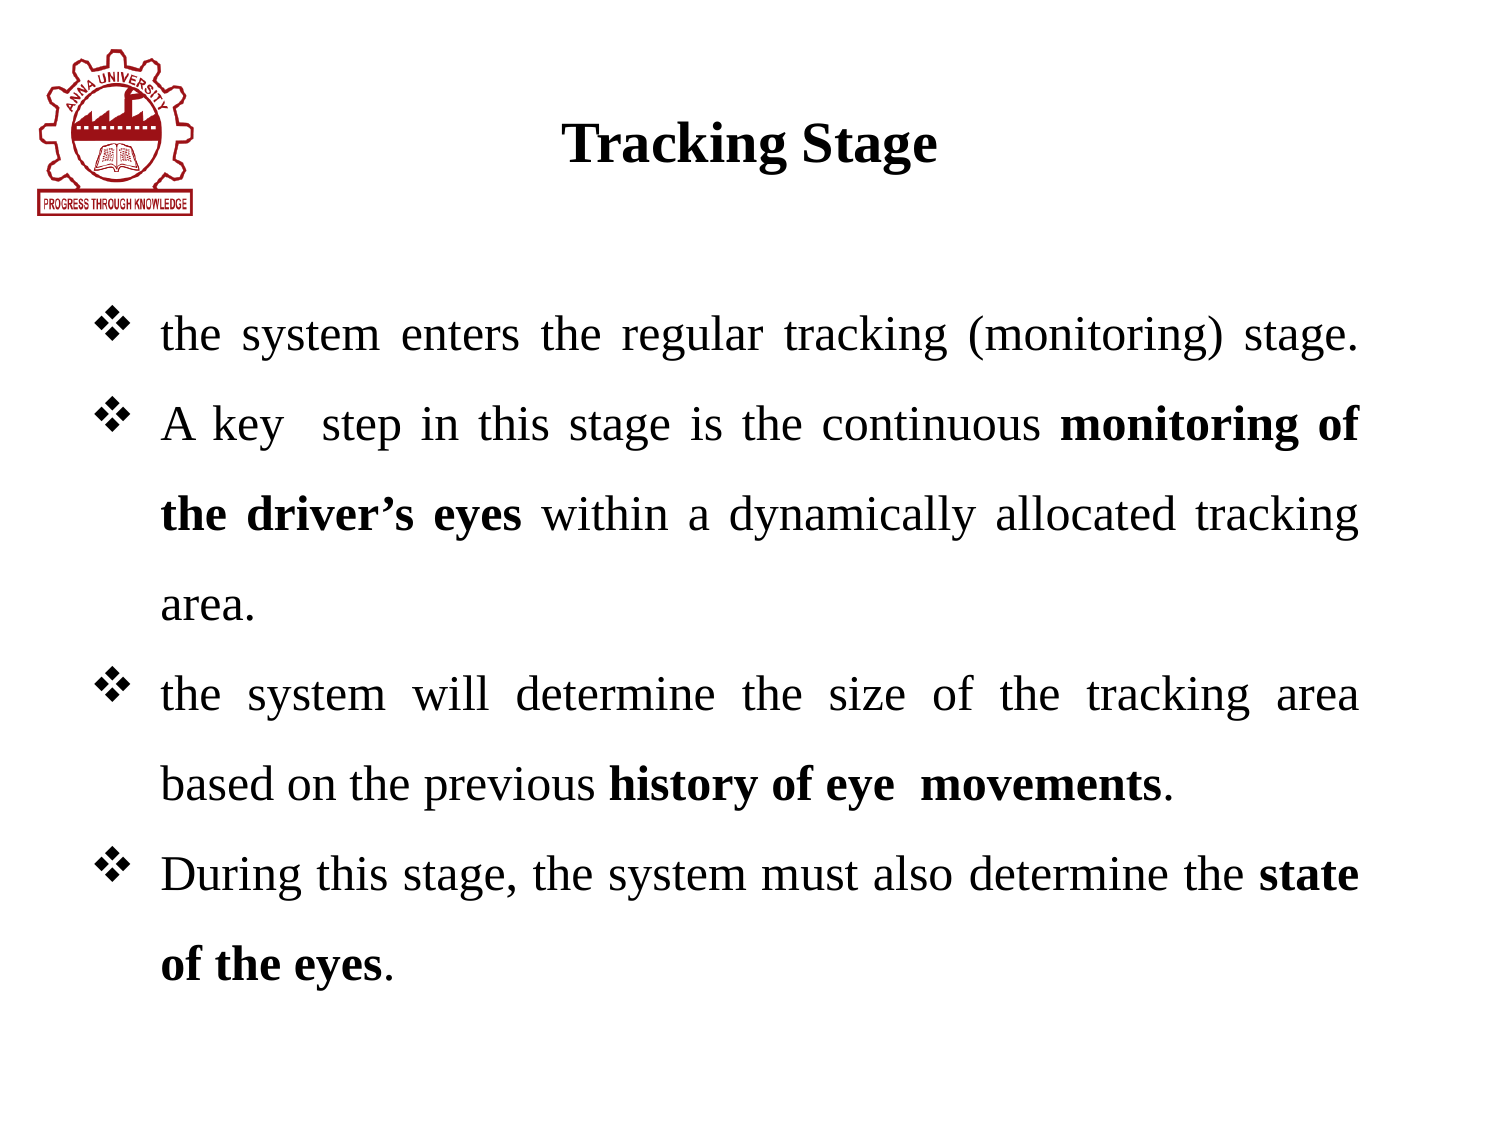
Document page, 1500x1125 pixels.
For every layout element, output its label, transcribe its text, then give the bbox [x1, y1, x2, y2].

title Tracking Stage [74, 44, 1426, 233]
list the system enters the regular tracking (monitoring) stage. A key step in this stage is the continuous monitoring of the driver’s eyes within a dynamically allocated tracking area. the system will determine the size of the tracking area based on the previous history of eye movements. During this stage, the system must also determine the state of the eyes. [74, 262, 1426, 1006]
picture [37, 49, 74, 216]
